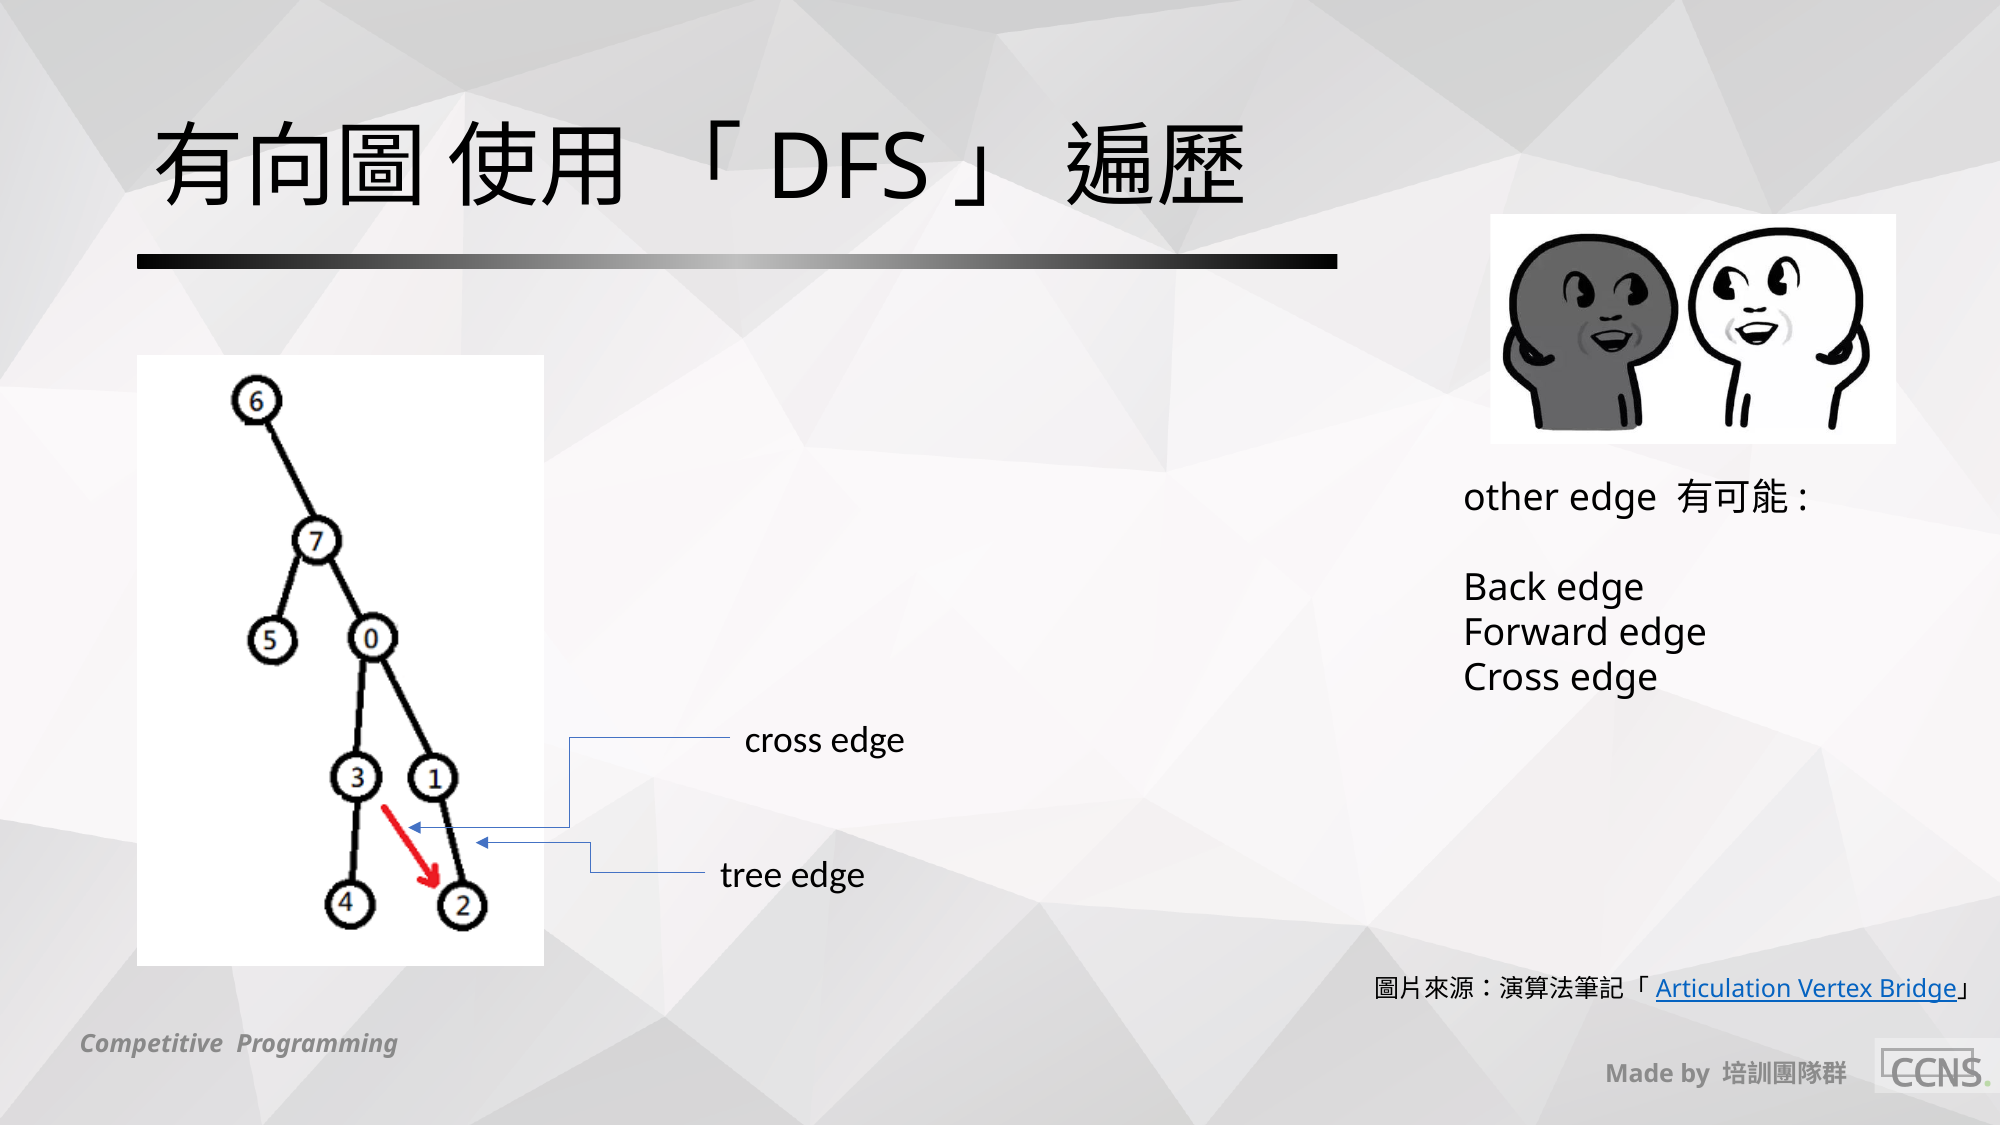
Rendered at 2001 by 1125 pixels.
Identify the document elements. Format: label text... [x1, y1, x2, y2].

text_box 圖片來源：演算法筆記「Articulation Vertex Bridge」 [1360, 965, 2000, 1015]
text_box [1448, 214, 1938, 708]
title 有向圖 使用 「DFS」 遍歷 [137, 59, 1863, 278]
picture [0, 0, 2000, 1125]
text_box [408, 707, 972, 904]
